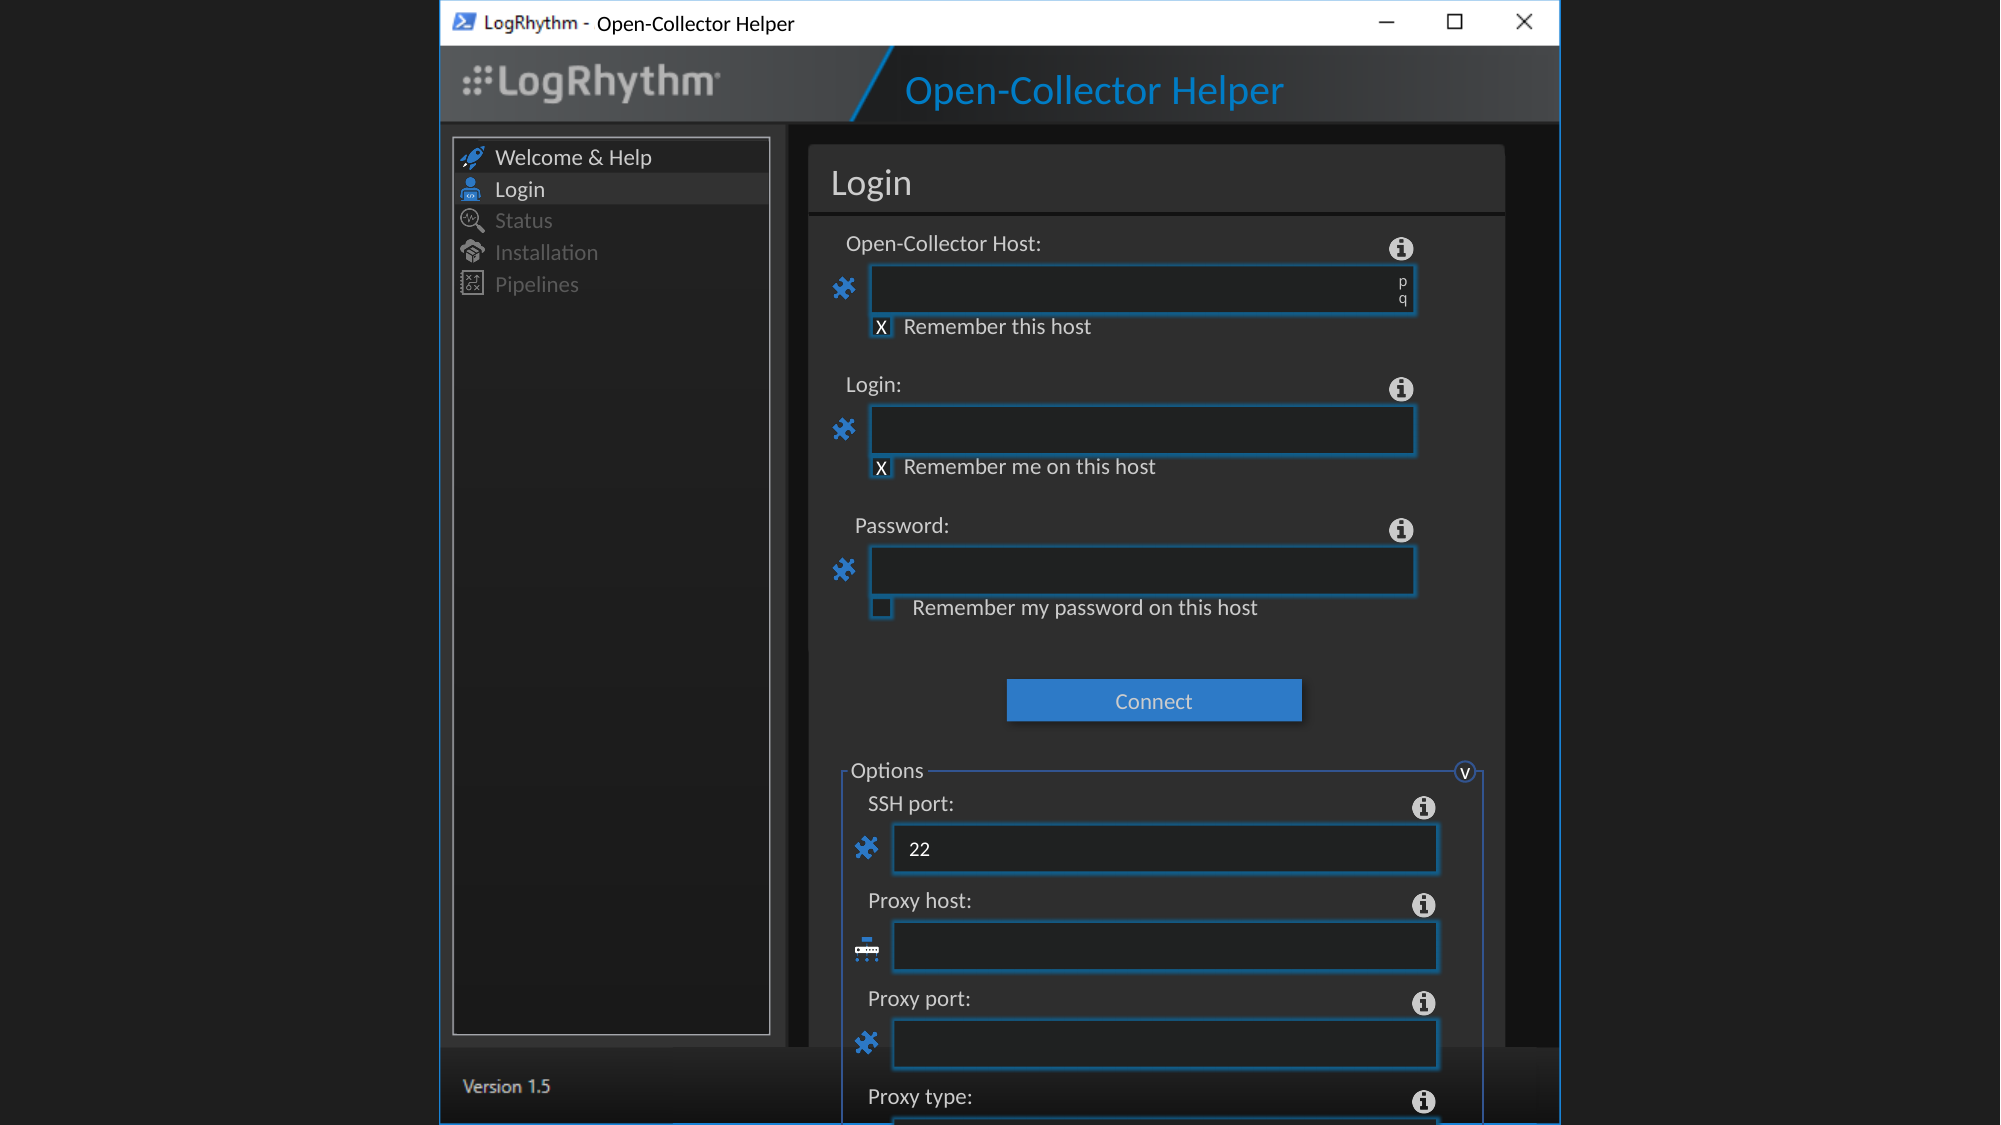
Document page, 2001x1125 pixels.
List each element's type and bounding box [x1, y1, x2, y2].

text_box [852, 975, 1436, 1067]
text_box [852, 1074, 1436, 1125]
text_box [1444, 749, 1486, 793]
picture [438, 0, 1561, 1125]
text_box [852, 878, 1436, 970]
text_box [852, 780, 1436, 872]
